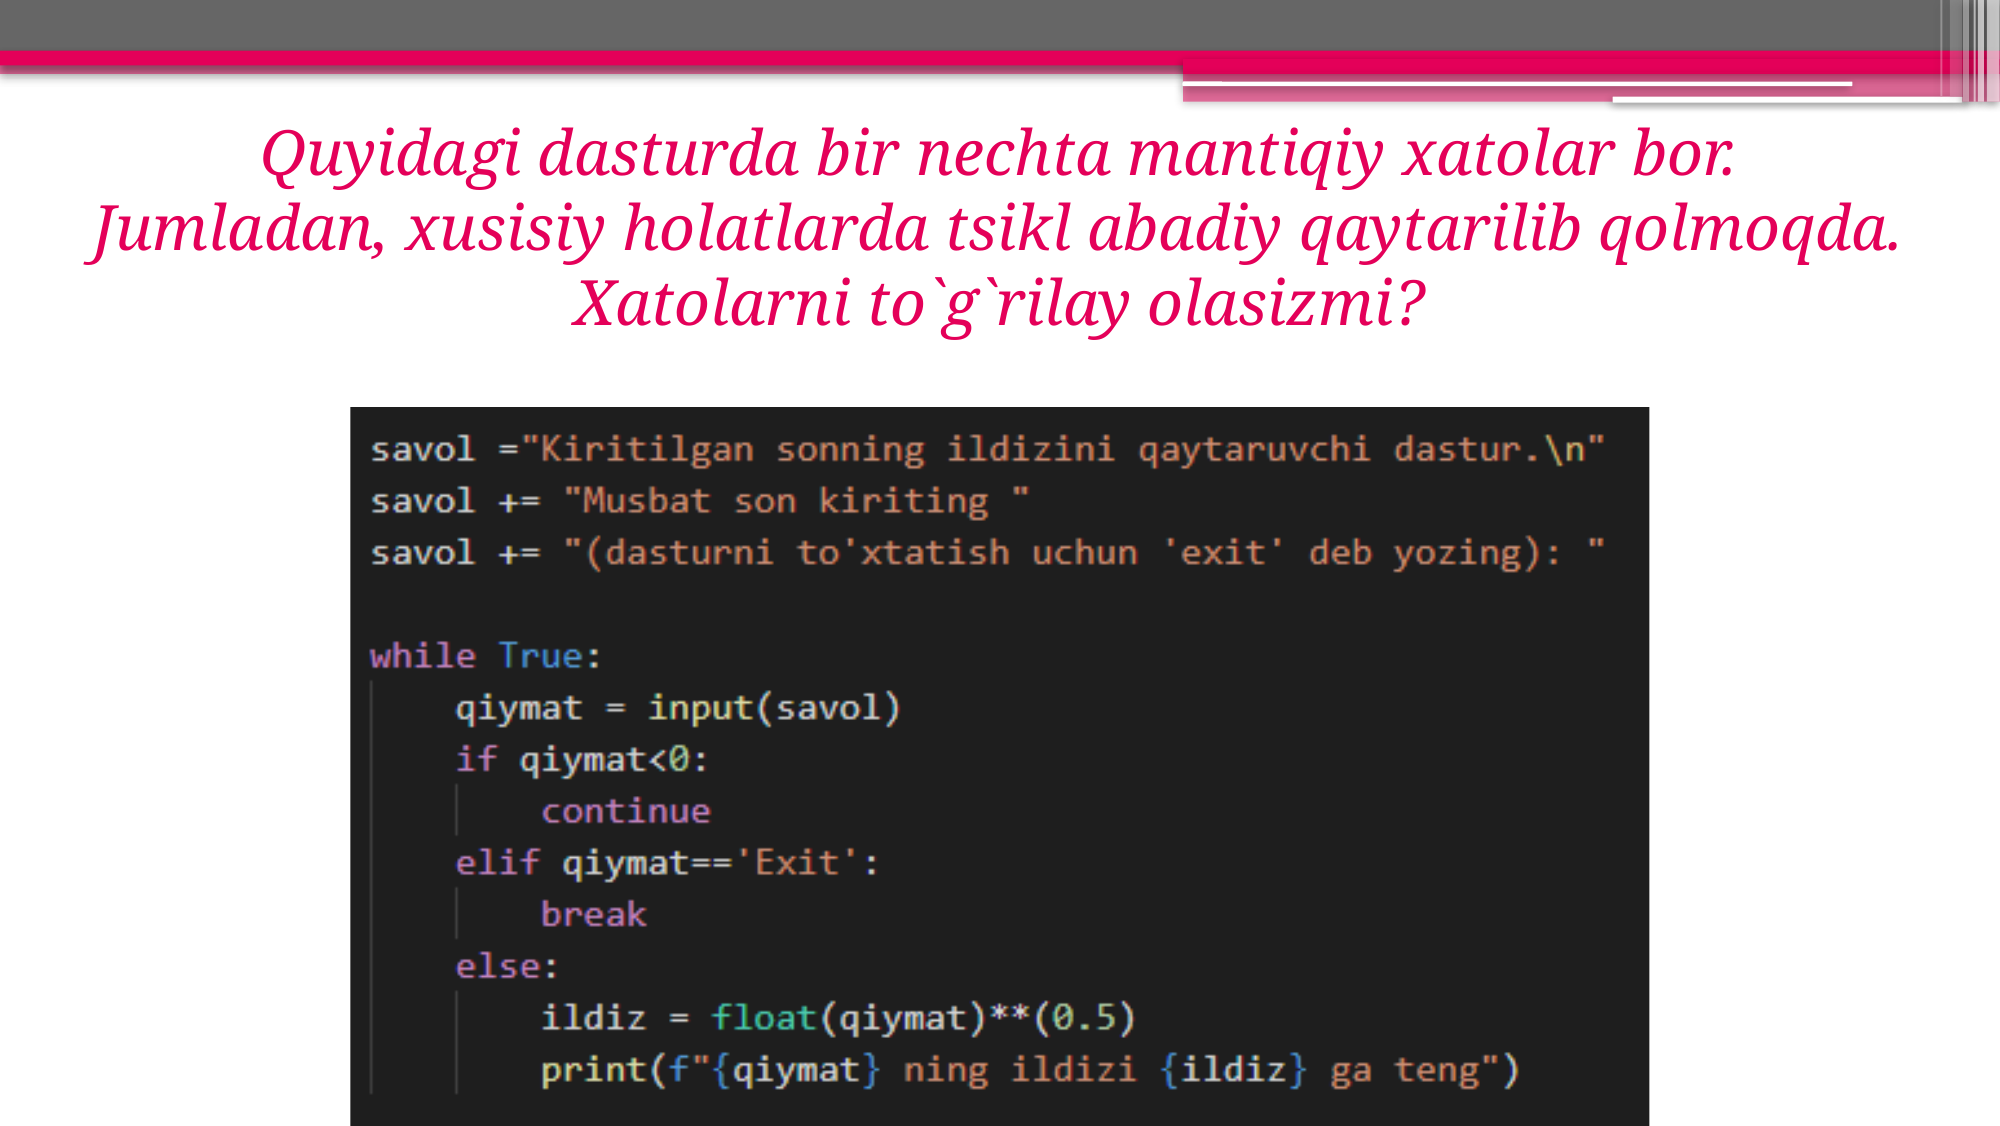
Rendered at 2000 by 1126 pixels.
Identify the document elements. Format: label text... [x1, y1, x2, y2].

picture [349, 407, 1650, 1126]
text_box Quyidagi dasturda bir nechta mantiqiy xatolar bor. Jumladan, xusisiy holatlarda tsikl abadiy qaytarilib qolmoqda. Xatolarni to`g`rilay olasizmi? [0, 105, 2000, 346]
